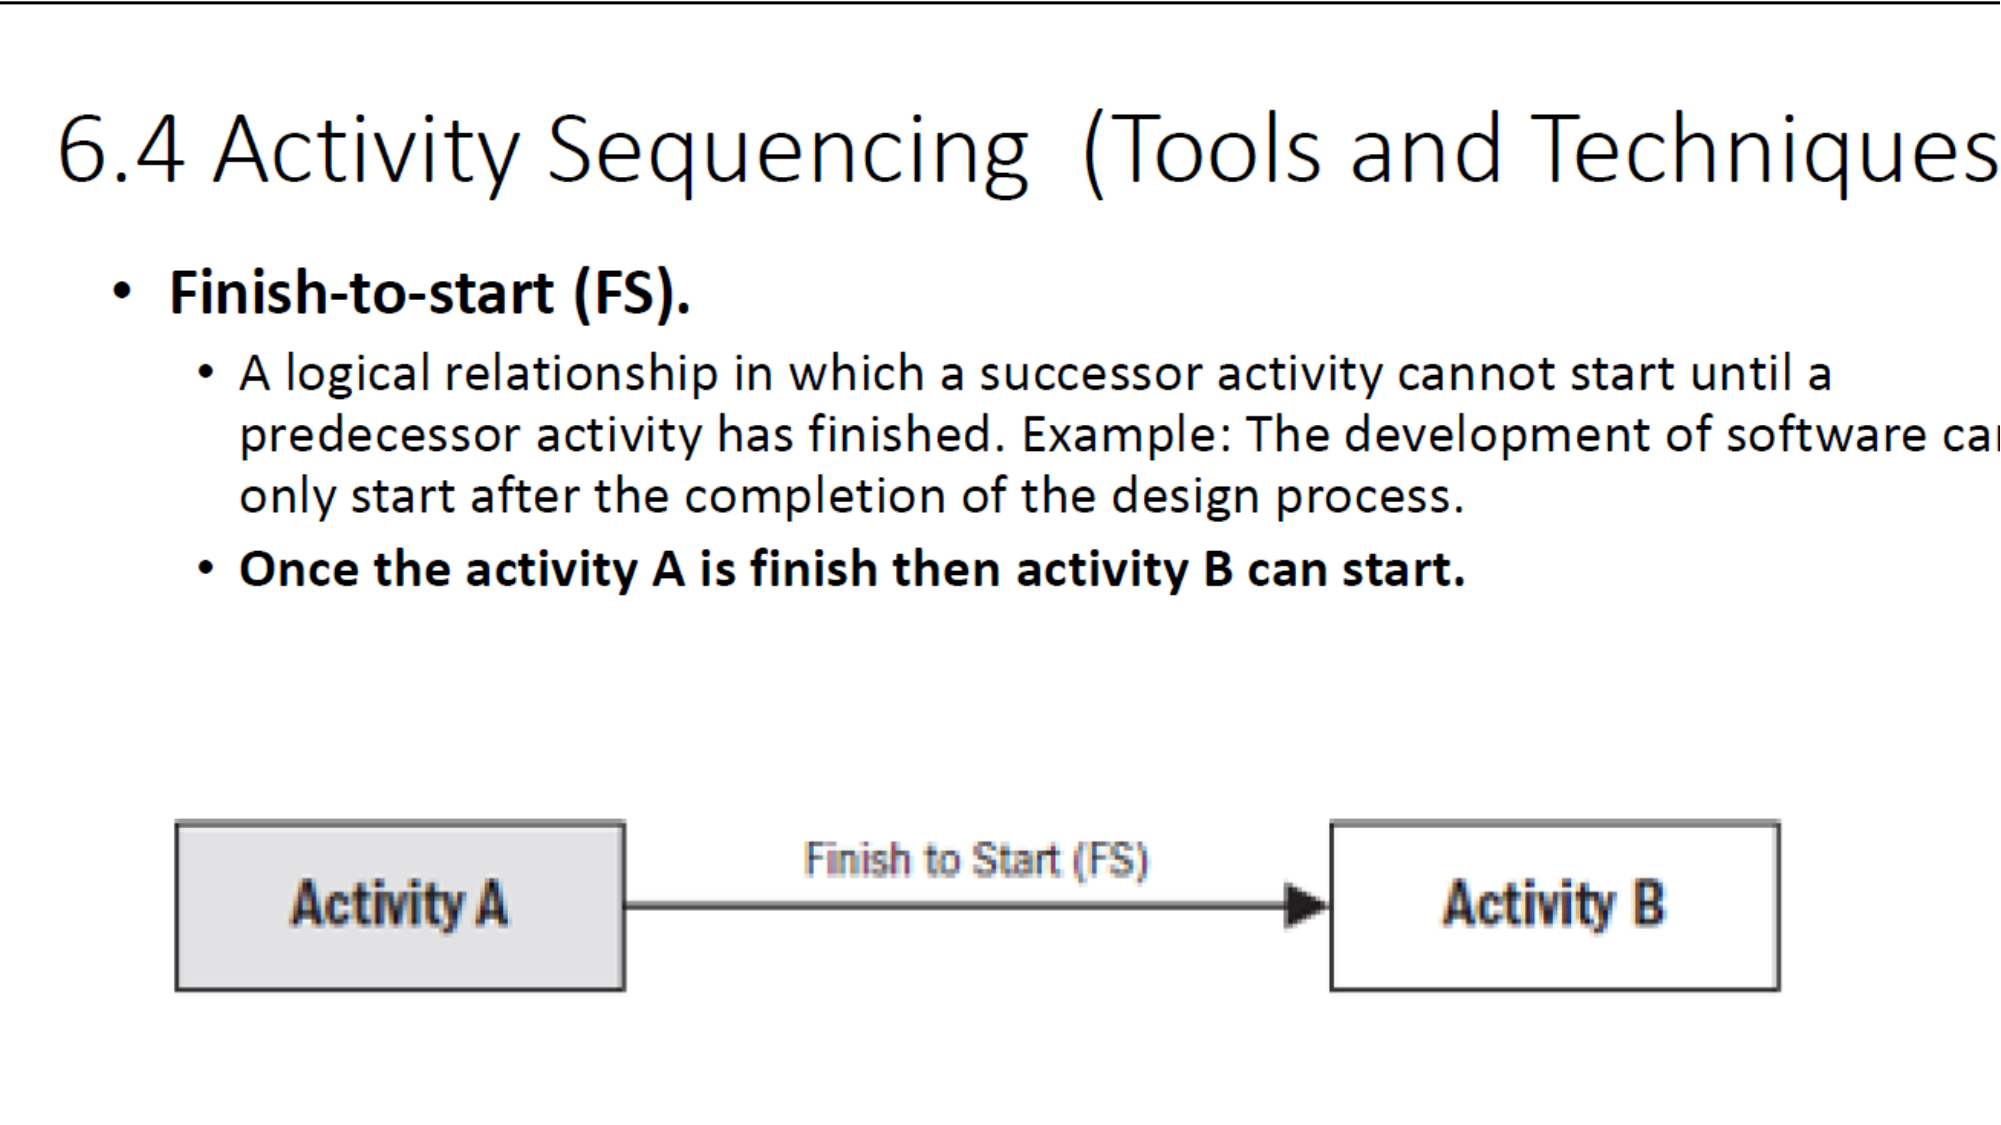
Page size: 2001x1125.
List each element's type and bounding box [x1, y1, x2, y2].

list [0, 0, 2000, 1125]
